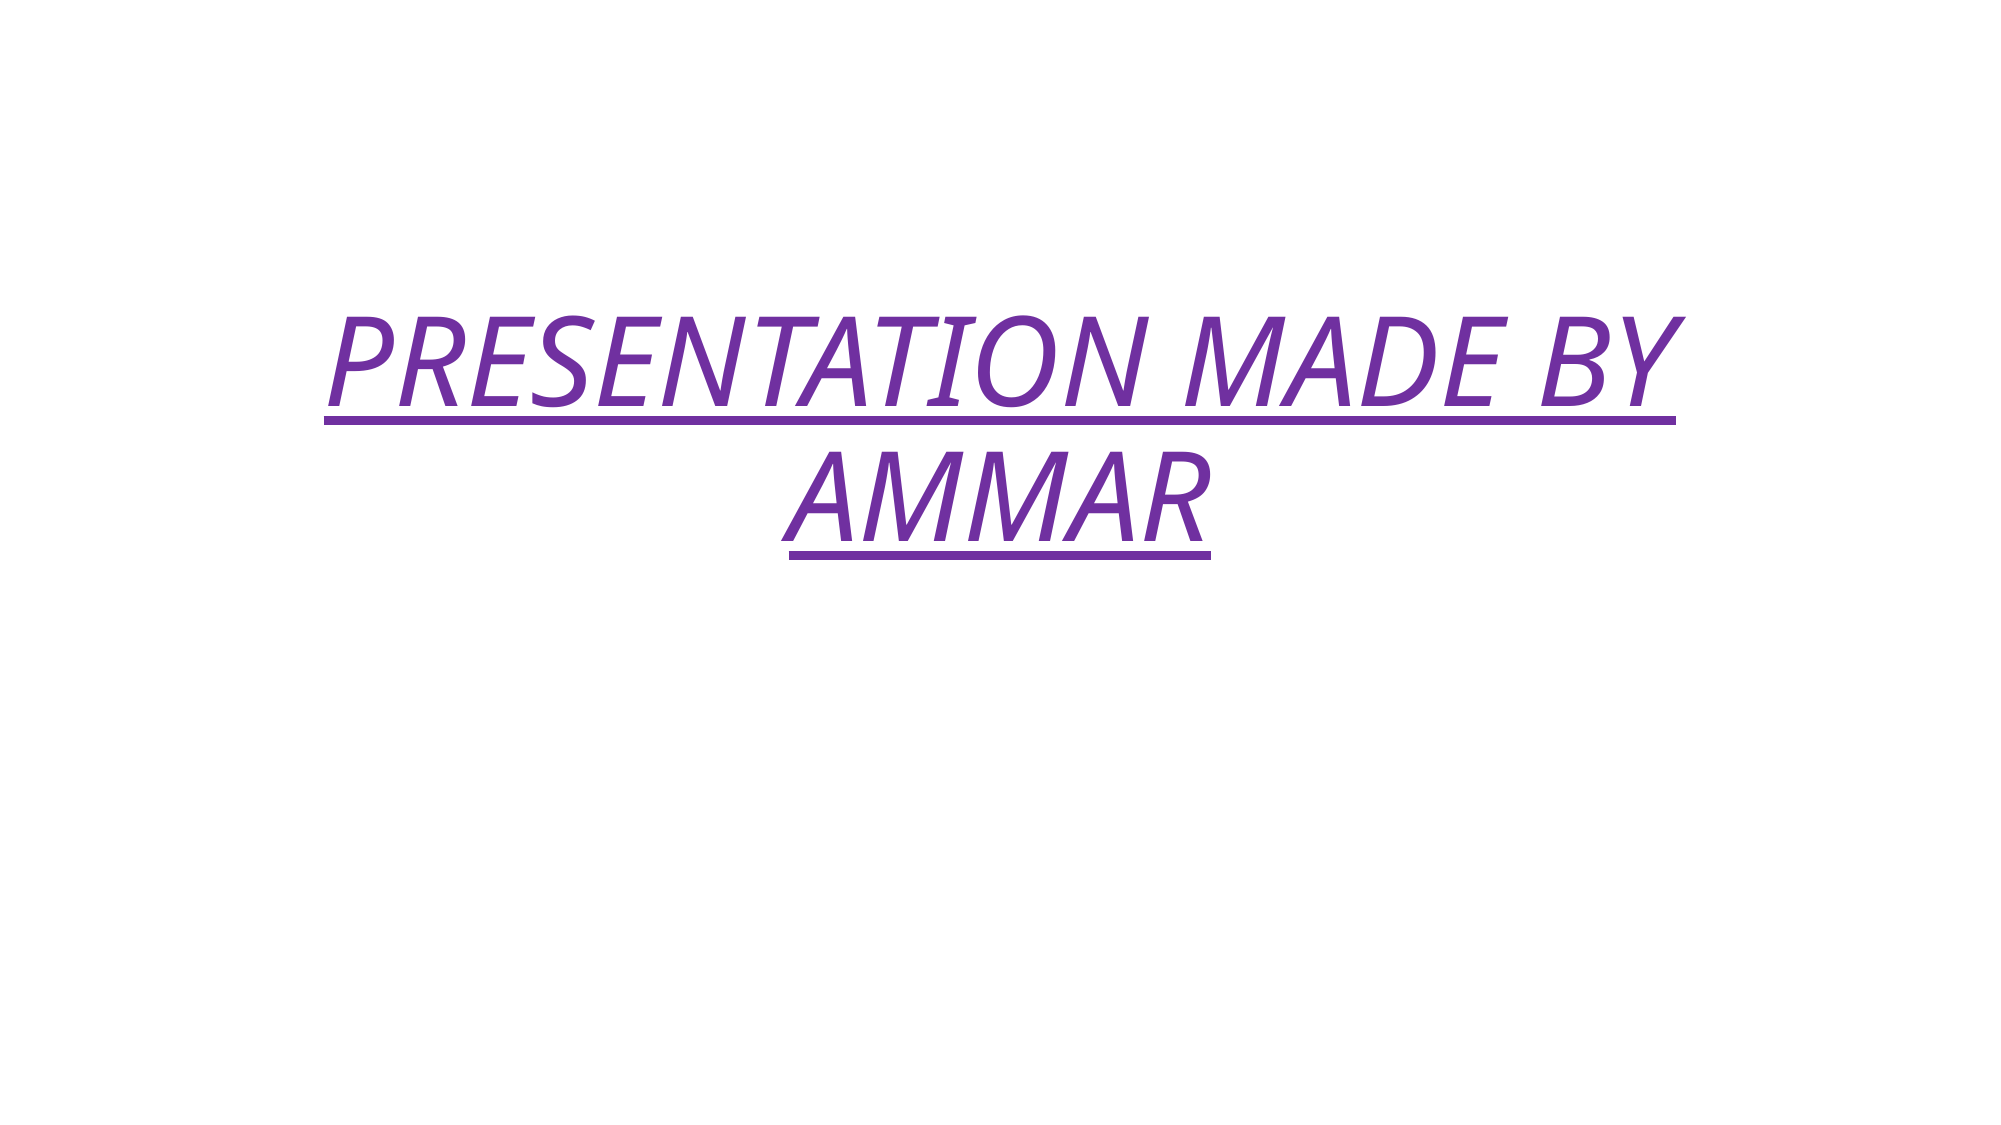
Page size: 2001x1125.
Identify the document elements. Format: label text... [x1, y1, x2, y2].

title PRESENTATION MADE BY AMMAR [249, 184, 1750, 576]
